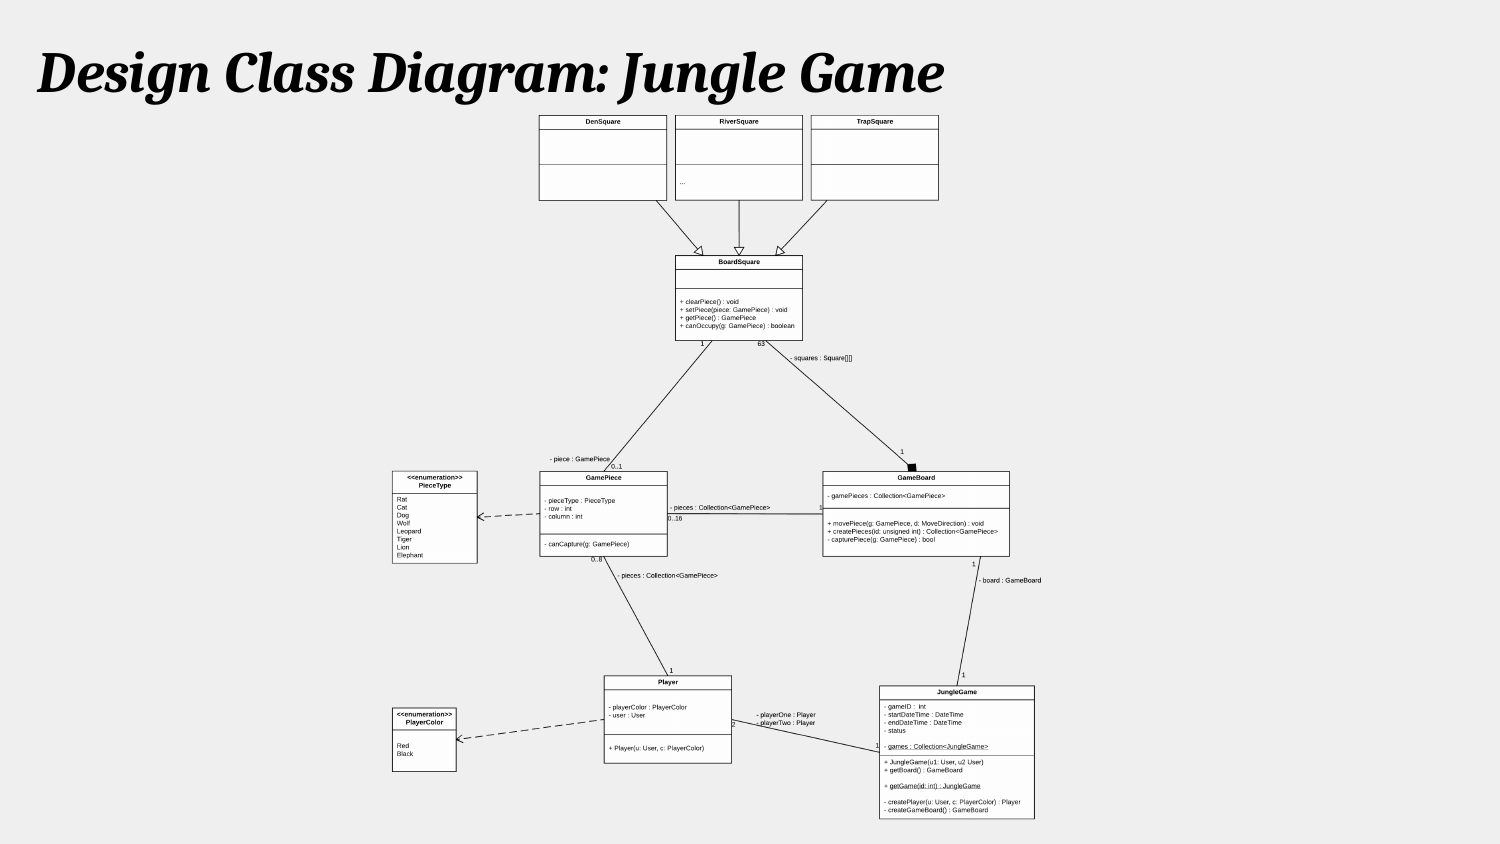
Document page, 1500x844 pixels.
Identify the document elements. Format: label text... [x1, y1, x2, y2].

picture [388, 112, 1043, 825]
title Design Class Diagram: Jungle Game [22, 18, 1421, 113]
